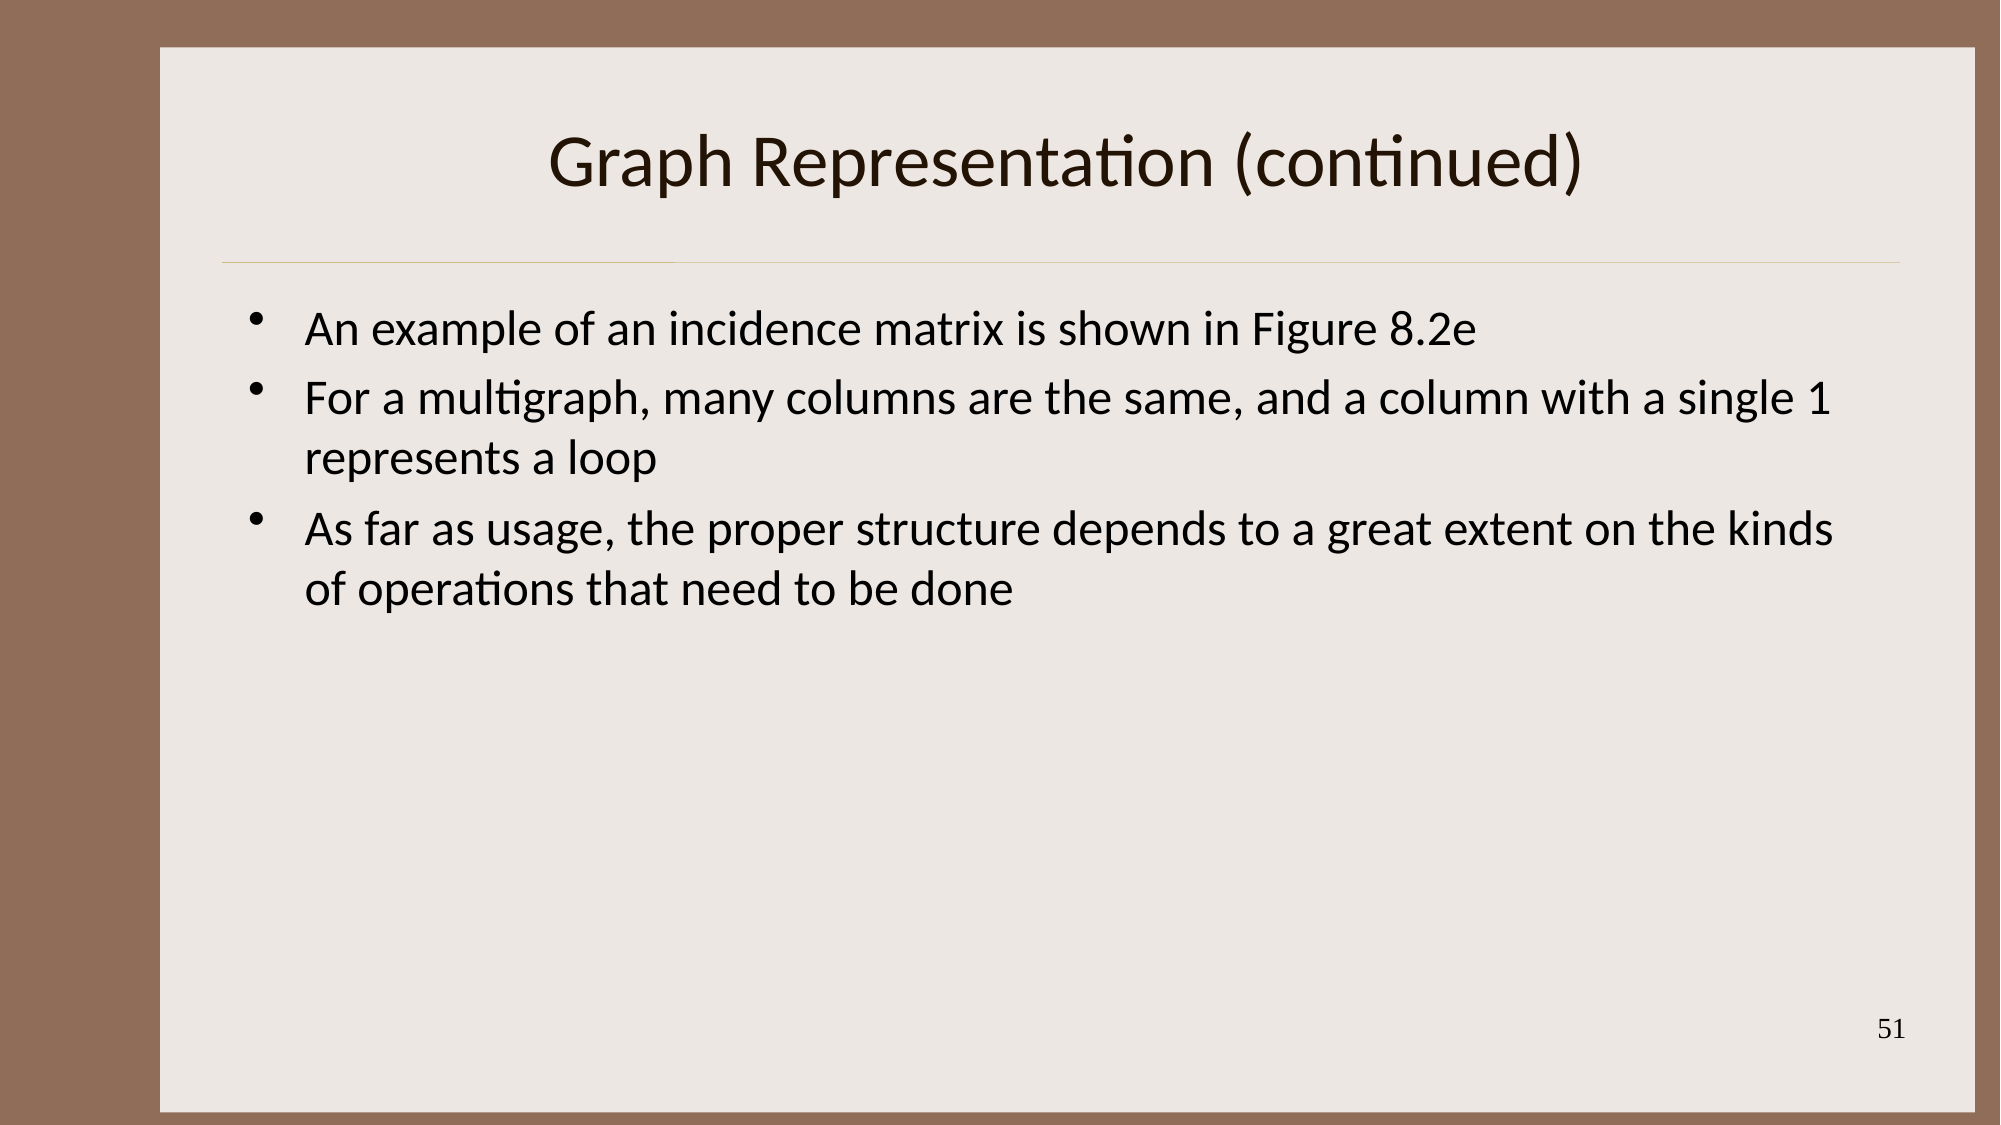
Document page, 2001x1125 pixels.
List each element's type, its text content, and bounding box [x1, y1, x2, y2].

list An example of an incidence matrix is shown in Figure 8.2e For a multigraph, many columns are the same, and a column with a single 1 represents a loop As far as usage, the proper structure depends to a great extent on the kinds of operations that need to be done [233, 287, 1900, 963]
slide_number 51 [1505, 1001, 1922, 1077]
title Graph Representation (continued) [233, 62, 1900, 250]
